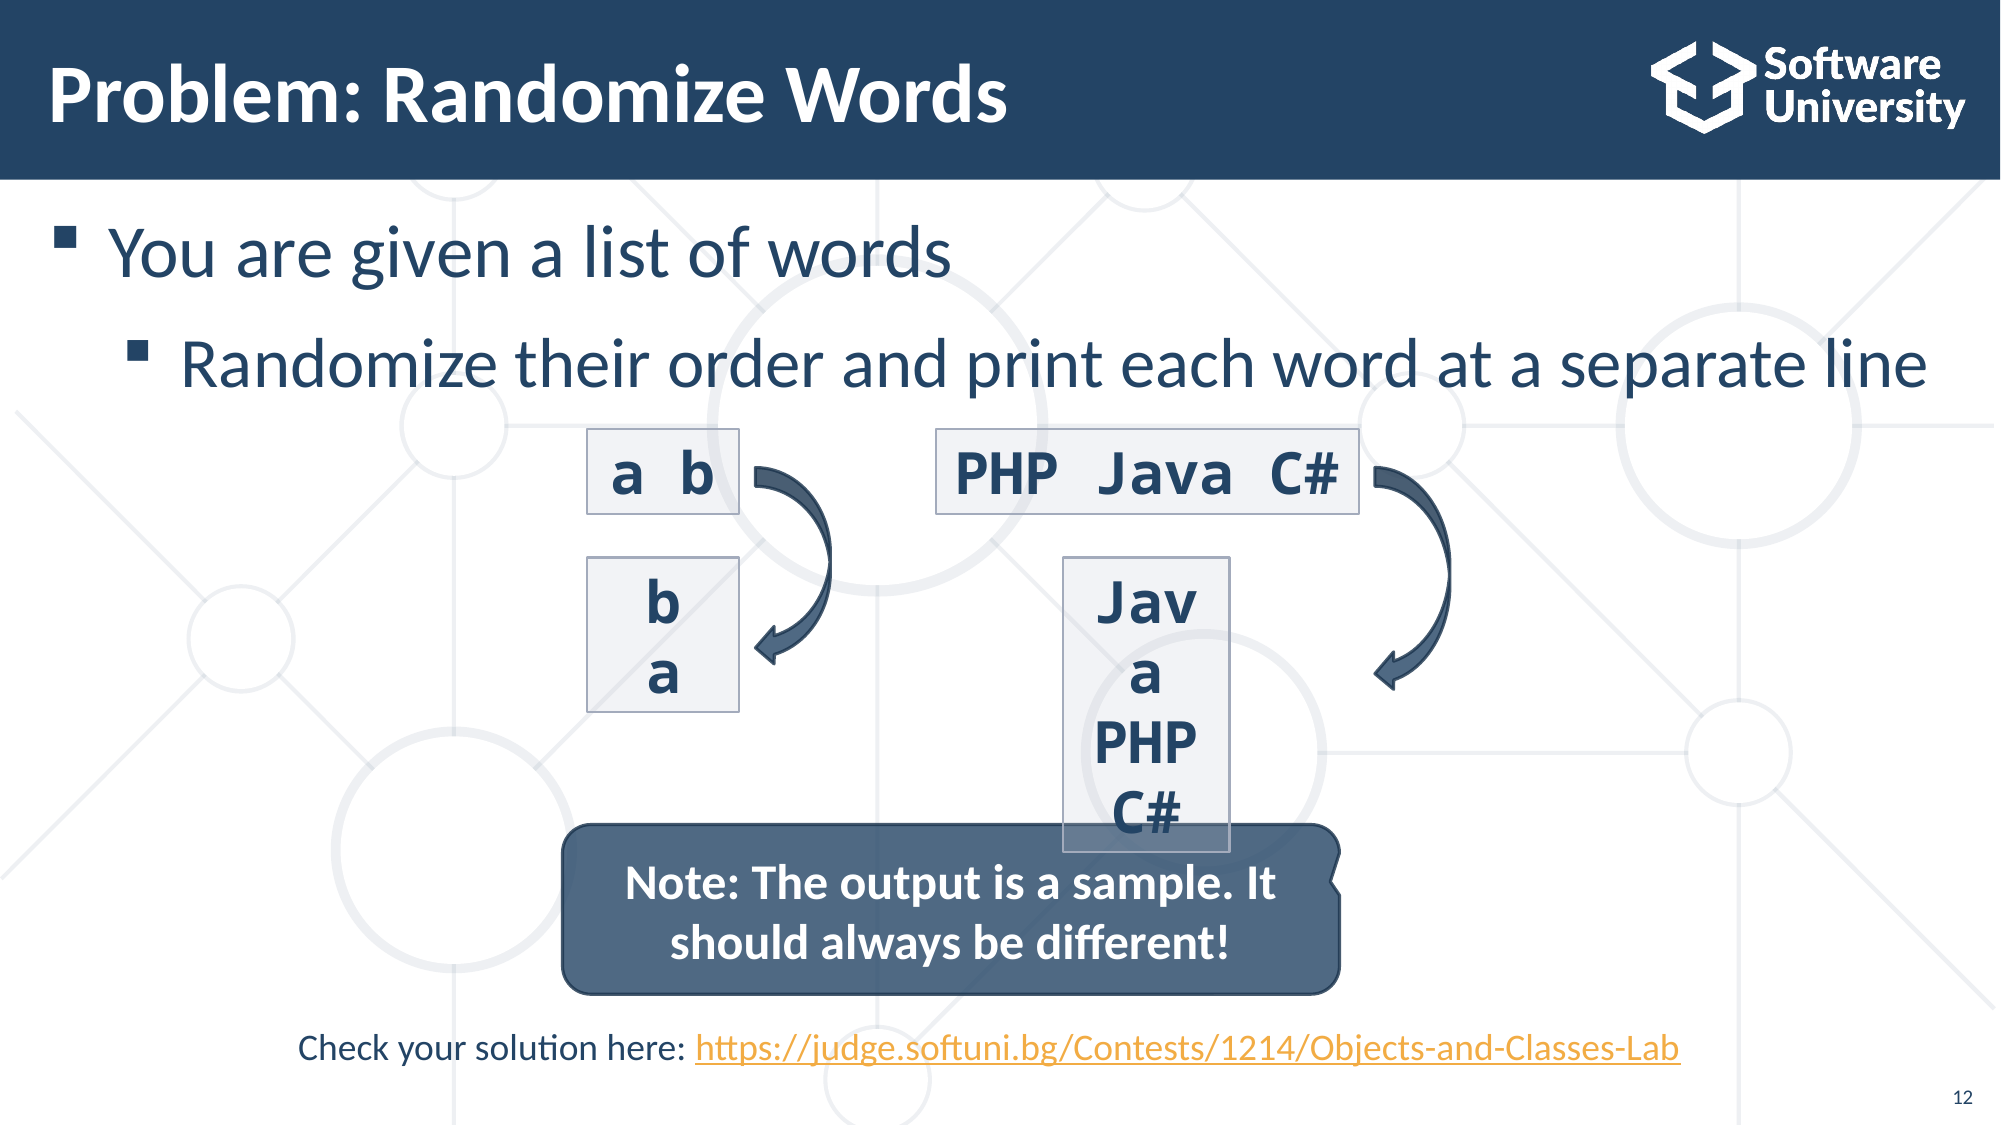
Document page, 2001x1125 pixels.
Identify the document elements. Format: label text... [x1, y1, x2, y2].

slide_number 12 [1927, 1067, 1989, 1117]
list You are given a list of words Randomize their order and print each word at a separate line [31, 196, 1970, 1104]
text_box PHP Java C# [935, 429, 1359, 514]
text_box Check your solution here: https://judge.softuni.bg/Contests/1214/Objects-and-Classes-Lab [124, 1015, 1863, 1076]
text_box [1372, 465, 1453, 692]
text_box Java PHP C# [1063, 557, 1230, 853]
text_box [753, 465, 833, 666]
text_box Note: The output is a sample. It should always be different! [560, 822, 1342, 997]
picture [1651, 41, 1966, 134]
text_box b a [587, 557, 740, 713]
text_box a b [587, 429, 740, 514]
title Problem: Randomize Words [31, 16, 1625, 162]
